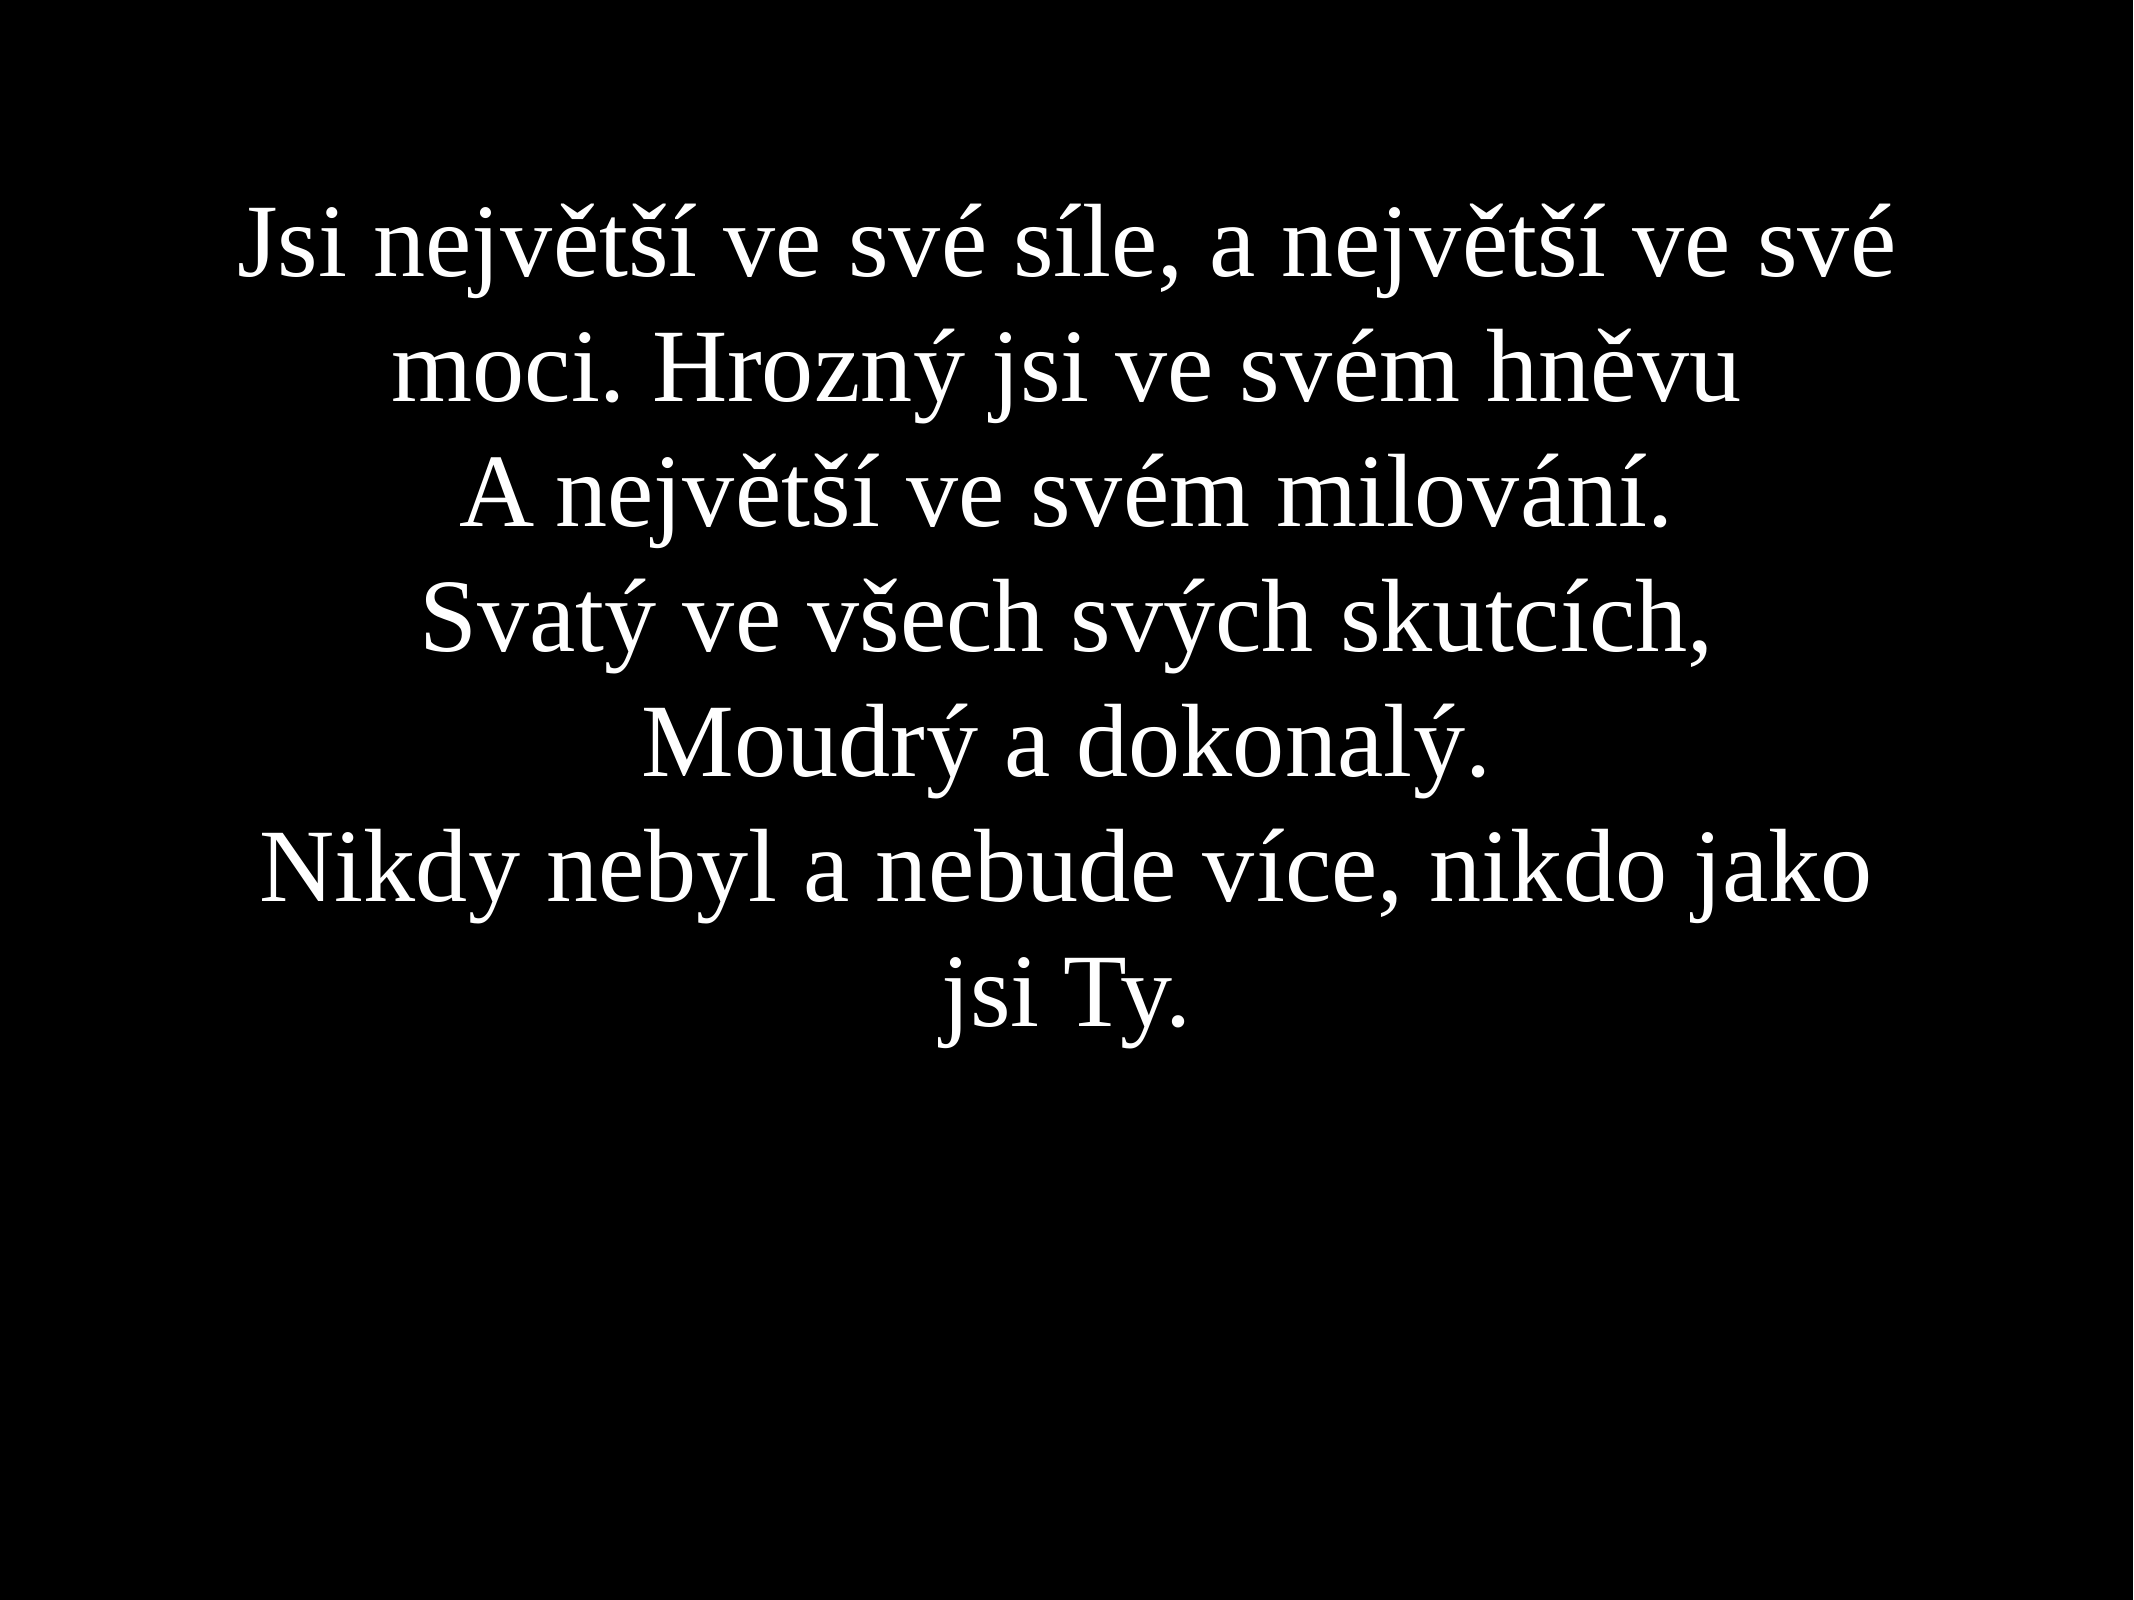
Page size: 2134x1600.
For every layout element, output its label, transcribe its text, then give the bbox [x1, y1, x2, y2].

text_box Jsi největší ve své síle, a největší ve své moci. Hrozný jsi ve svém hněvu A největší ve svém milování. Svatý ve všech svých skutcích, Moudrý a dokonalý. Nikdy nebyl a nebude více, nikdo jako jsi Ty. [204, 164, 1929, 1056]
